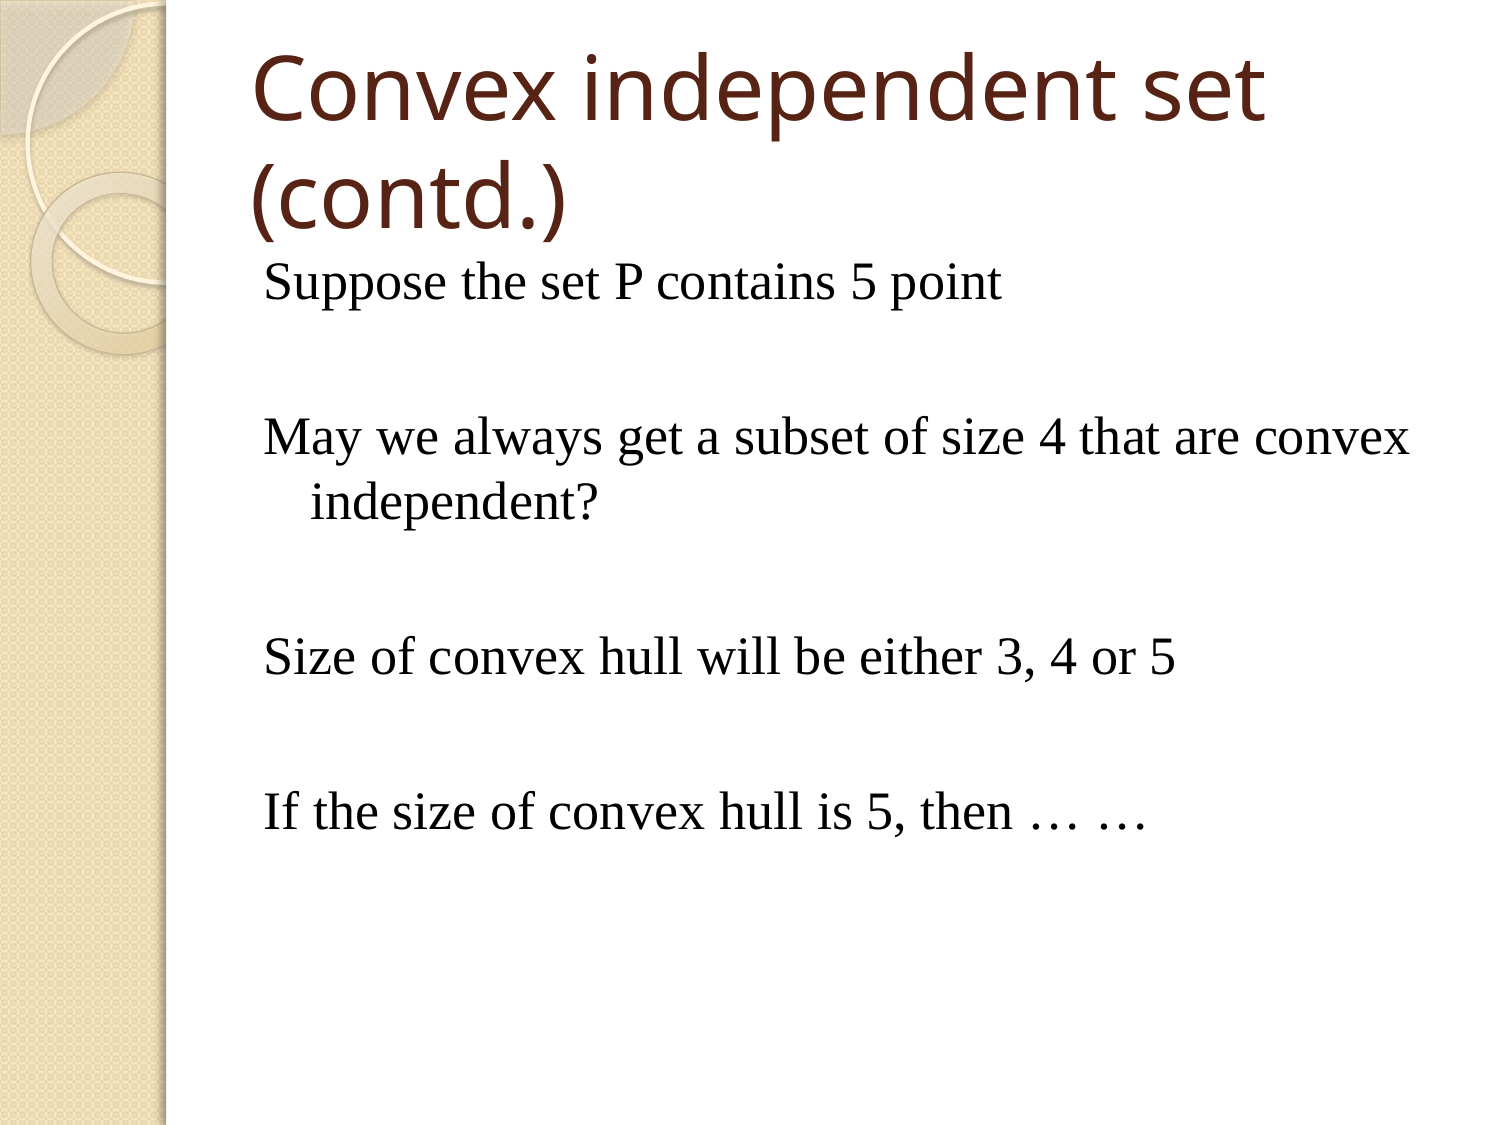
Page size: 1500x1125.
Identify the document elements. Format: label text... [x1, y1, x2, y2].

list Suppose the set P contains 5 point May we always get a subset of size 4 that are convex independent? Size of convex hull will be either 3, 4 or 5 If the size of convex hull is 5, then … … [235, 237, 1466, 1025]
title Convex independent set (contd.) [235, 45, 1466, 233]
